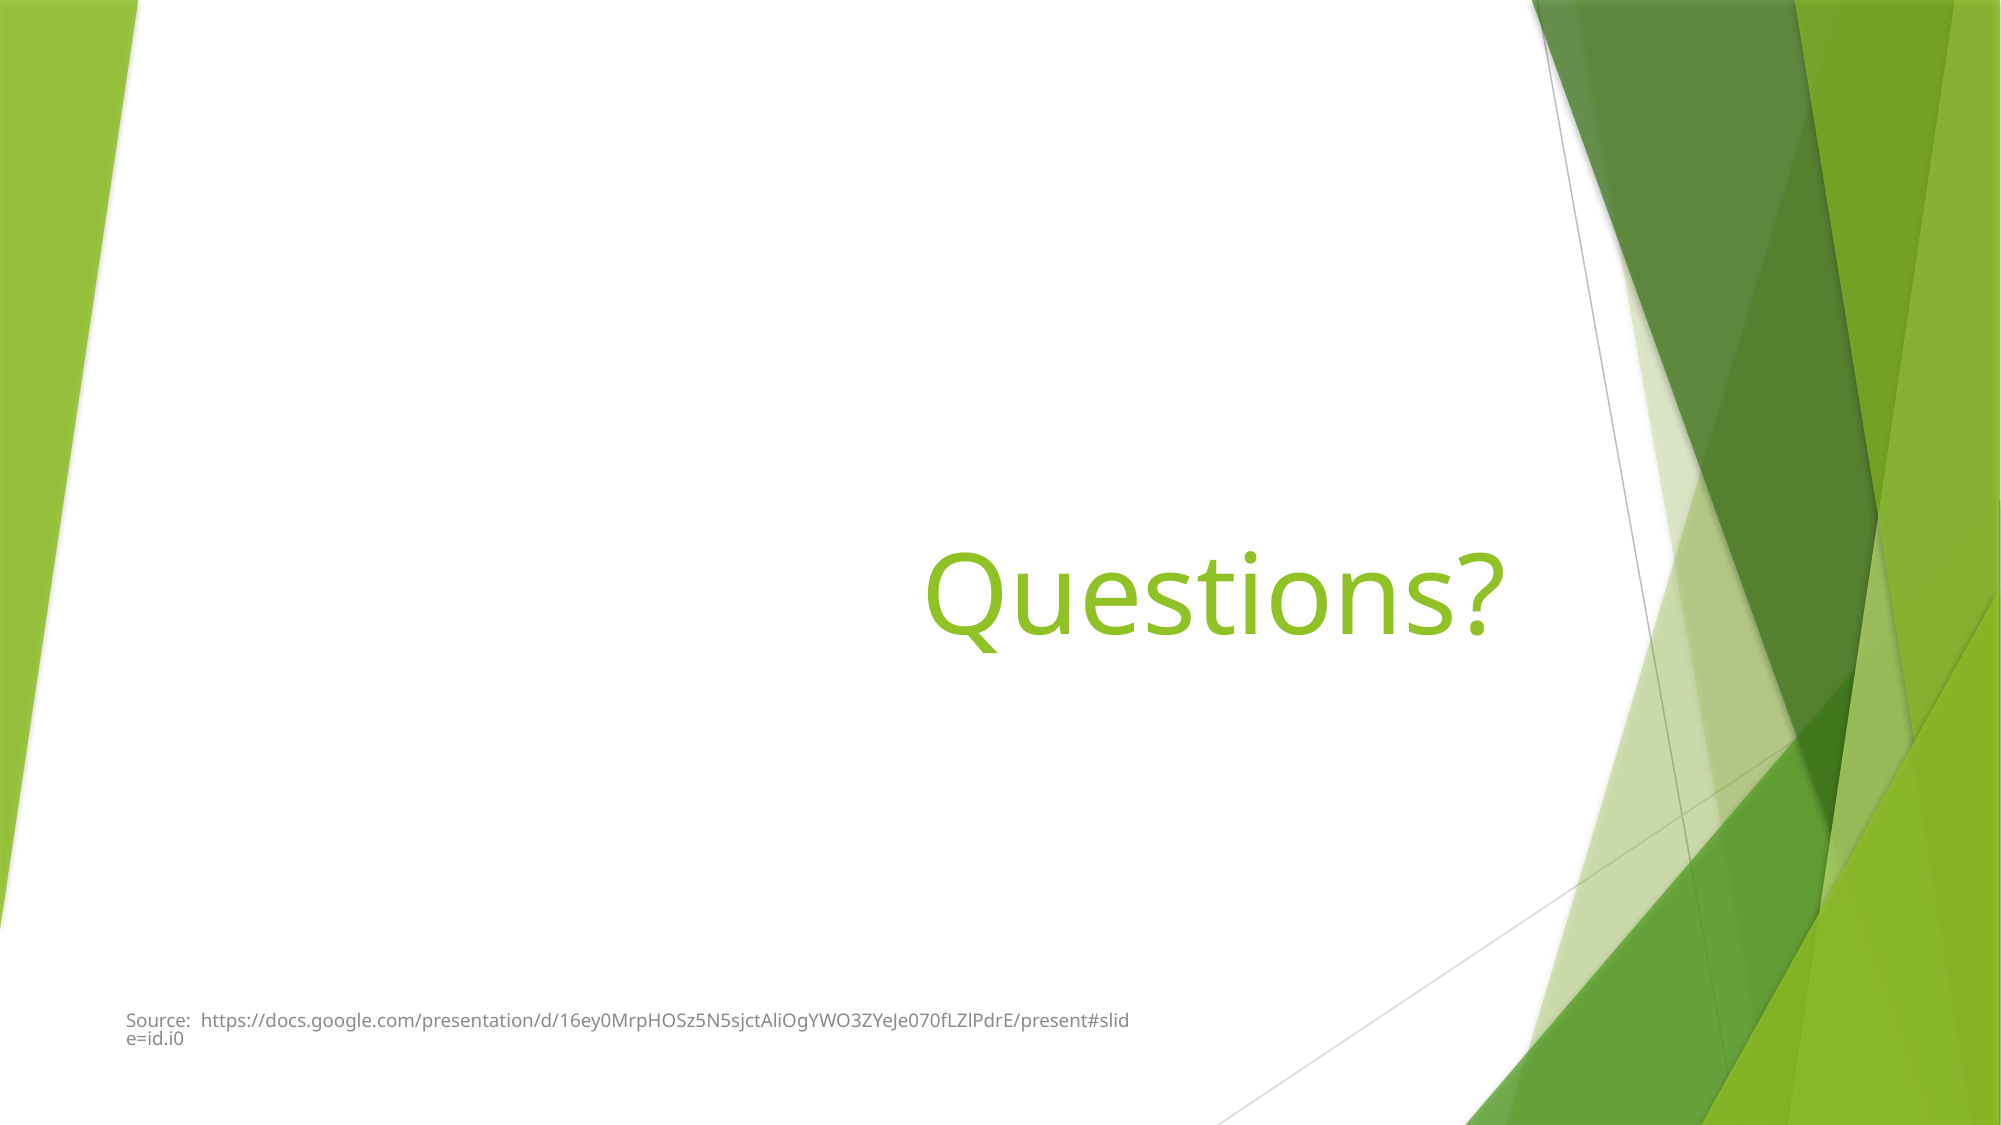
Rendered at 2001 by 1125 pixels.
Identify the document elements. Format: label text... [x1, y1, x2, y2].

footer Source: https://docs.google.com/presentation/d/16ey0MrpHOSz5N5sjctAliOgYWO3ZYeJe070fLZlPdrE/present#slide=id.i0 [111, 991, 1145, 1051]
title Questions? [247, 394, 1522, 665]
